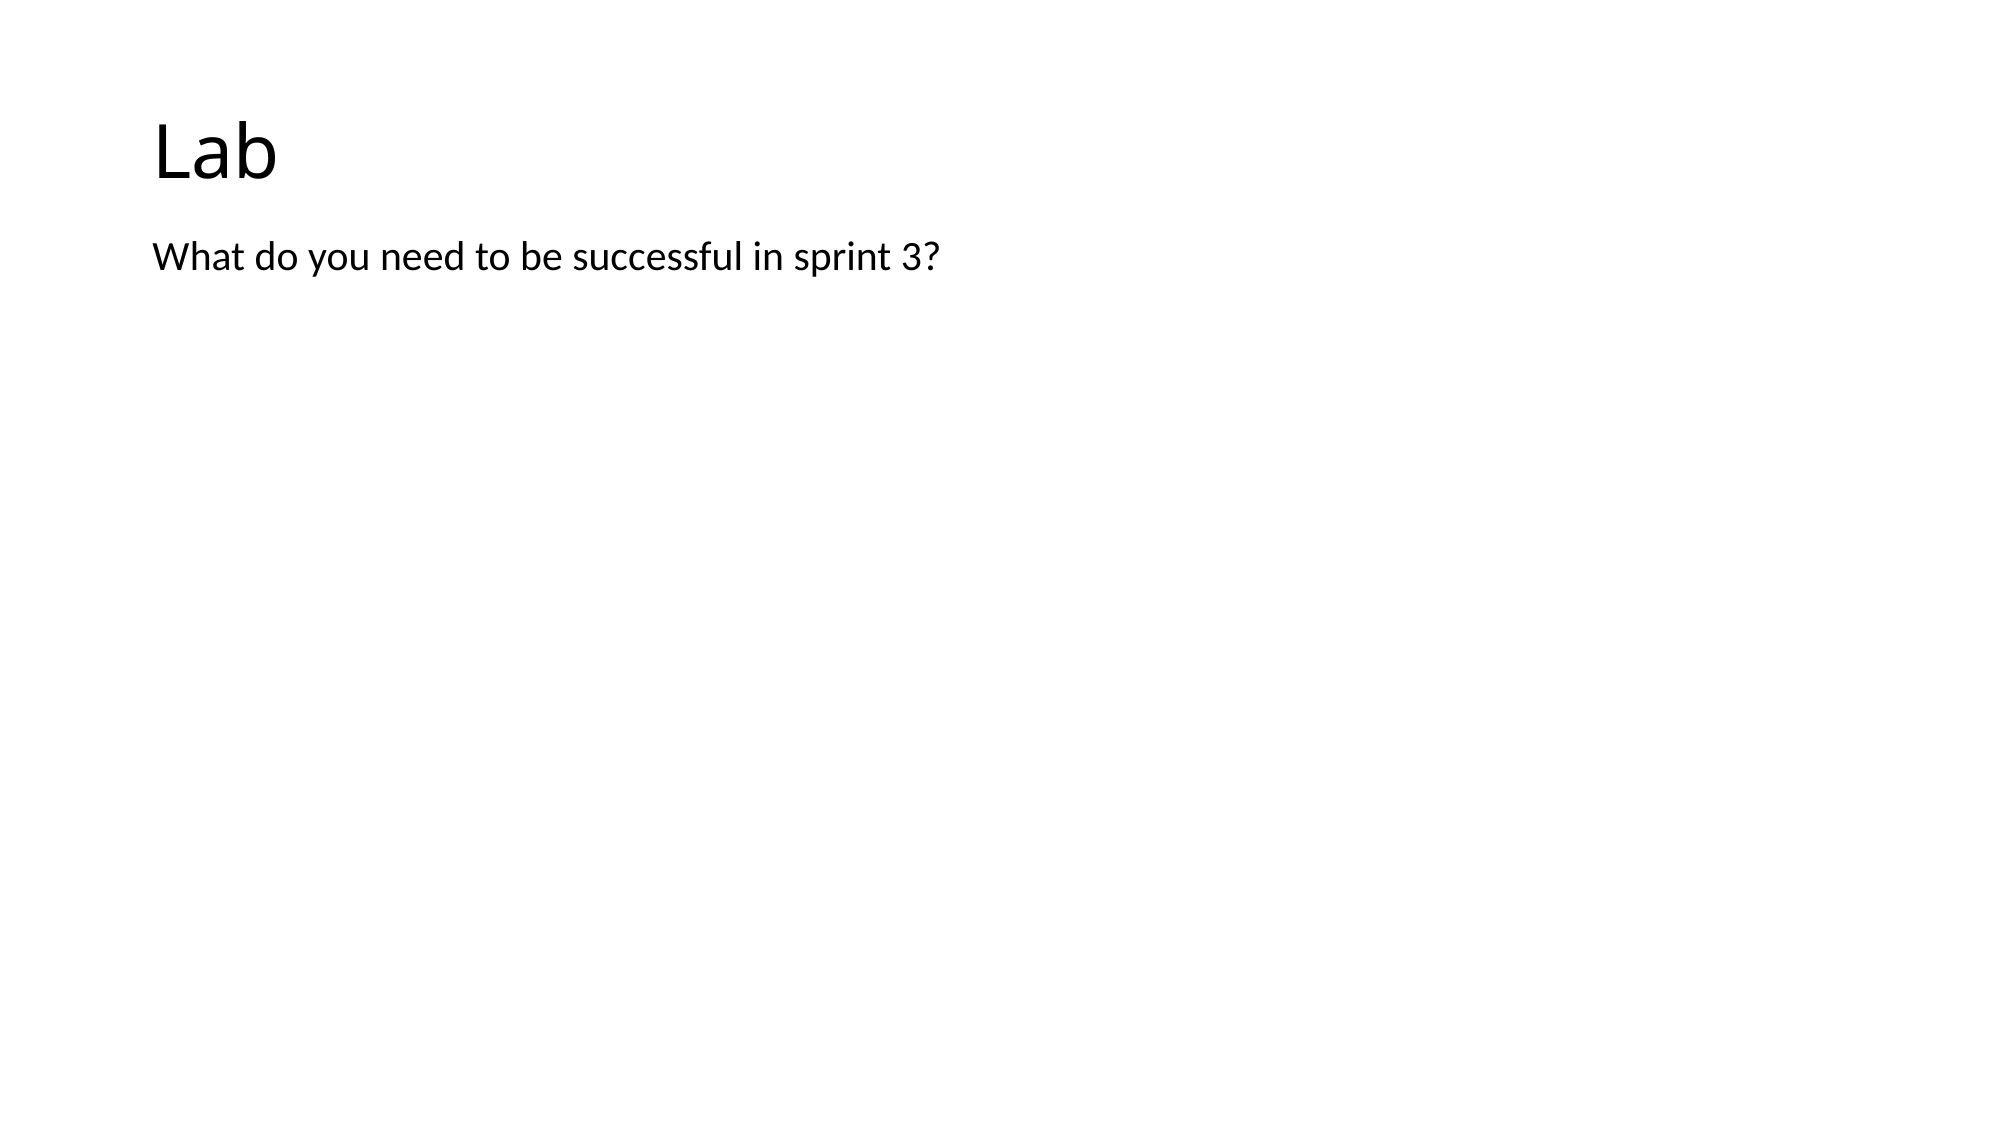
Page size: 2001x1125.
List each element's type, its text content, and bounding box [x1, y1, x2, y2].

list What do you need to be successful in sprint 3? [137, 226, 1863, 1032]
title Lab [137, 92, 1863, 215]
